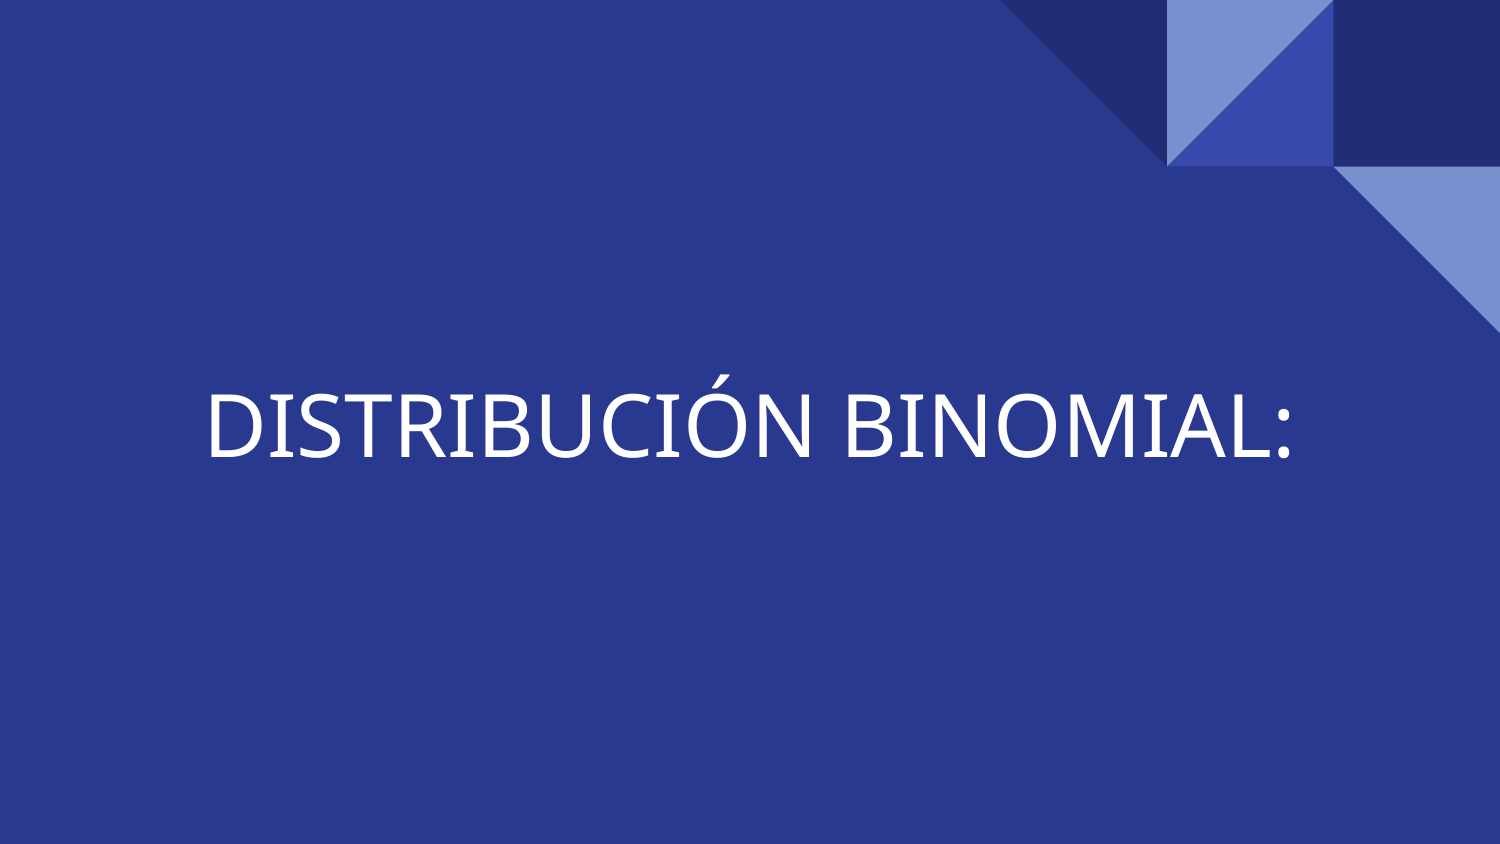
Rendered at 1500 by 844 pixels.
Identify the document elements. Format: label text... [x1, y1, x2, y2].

title DISTRIBUCIÓN BINOMIAL: [75, 314, 1425, 490]
